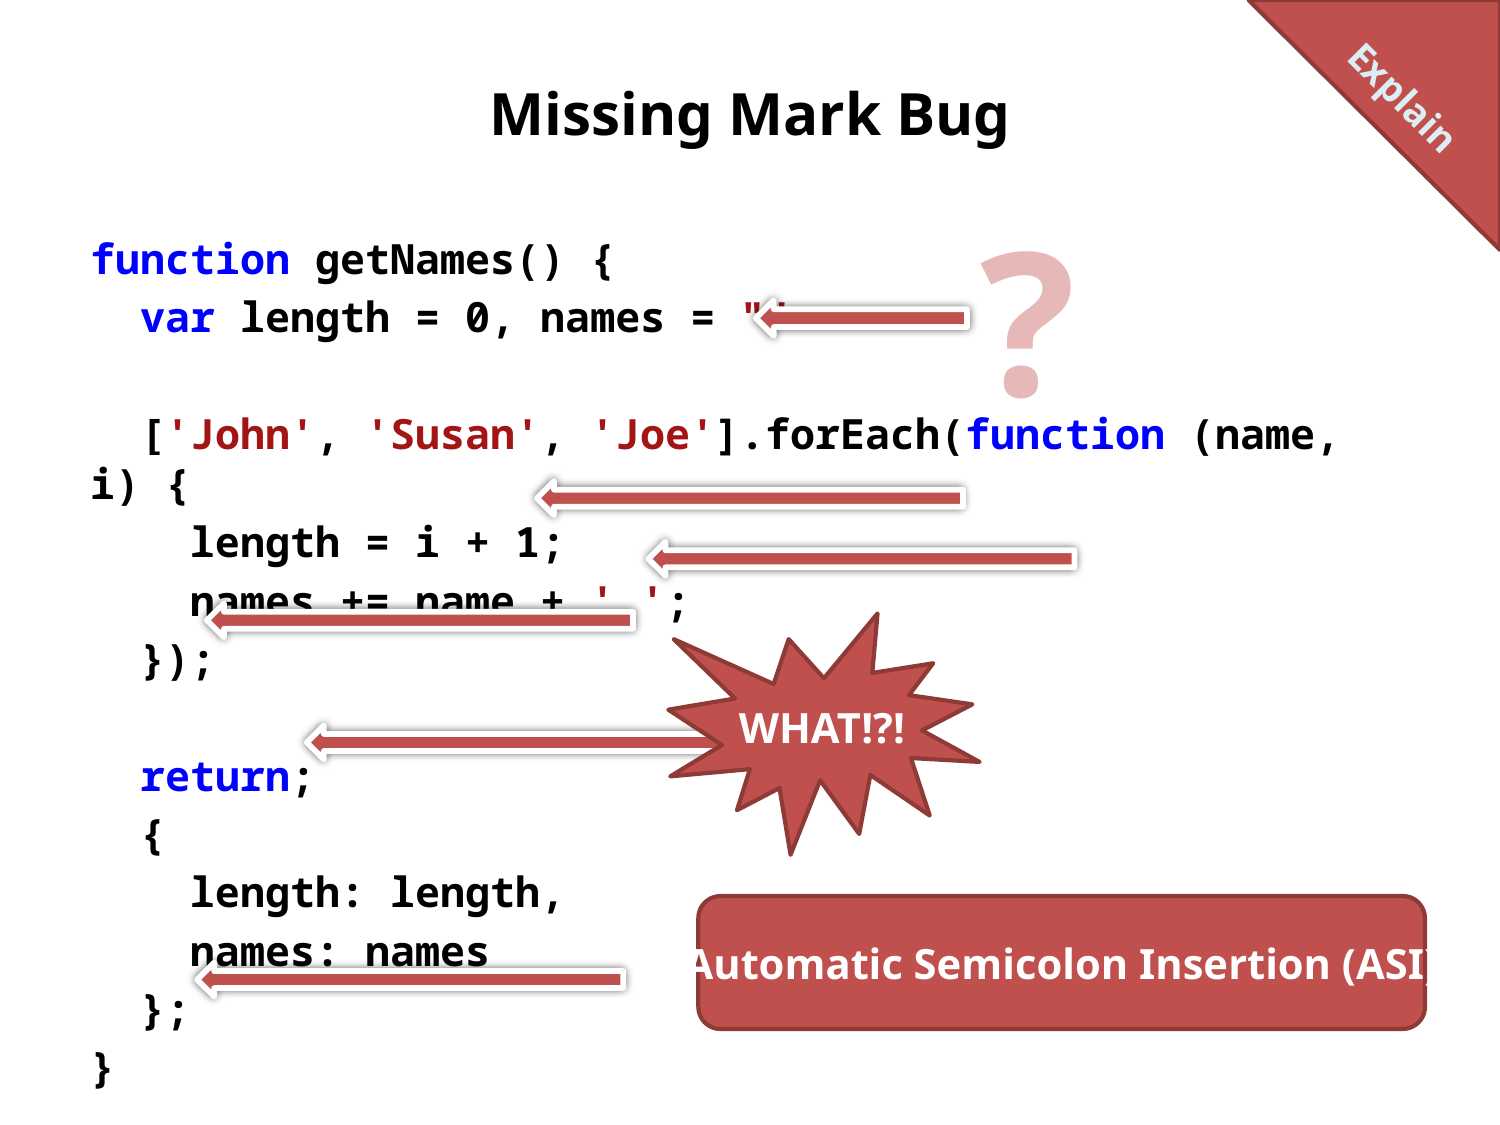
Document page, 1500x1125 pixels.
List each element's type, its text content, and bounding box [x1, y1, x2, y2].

text_box [303, 722, 716, 763]
text_box [753, 297, 963, 339]
list function getNames() { var length = 0, names = "" ['John', 'Susan', 'Joe'].forEach(function (name, i) { length = i + 1; names += name + ' '; }); return; { length: length, names: names }; } [74, 224, 1426, 963]
text_box [534, 478, 966, 518]
text_box Automatic Semicolon Insertion (ASI) [696, 893, 1428, 1032]
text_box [1248, 0, 1500, 250]
text_box ? [963, 188, 1093, 444]
text_box [645, 539, 1078, 579]
title Missing Mark Bug [74, 49, 1242, 176]
text_box [204, 600, 636, 640]
text_box [194, 959, 627, 1000]
text_box WHAT!?! [666, 611, 982, 857]
